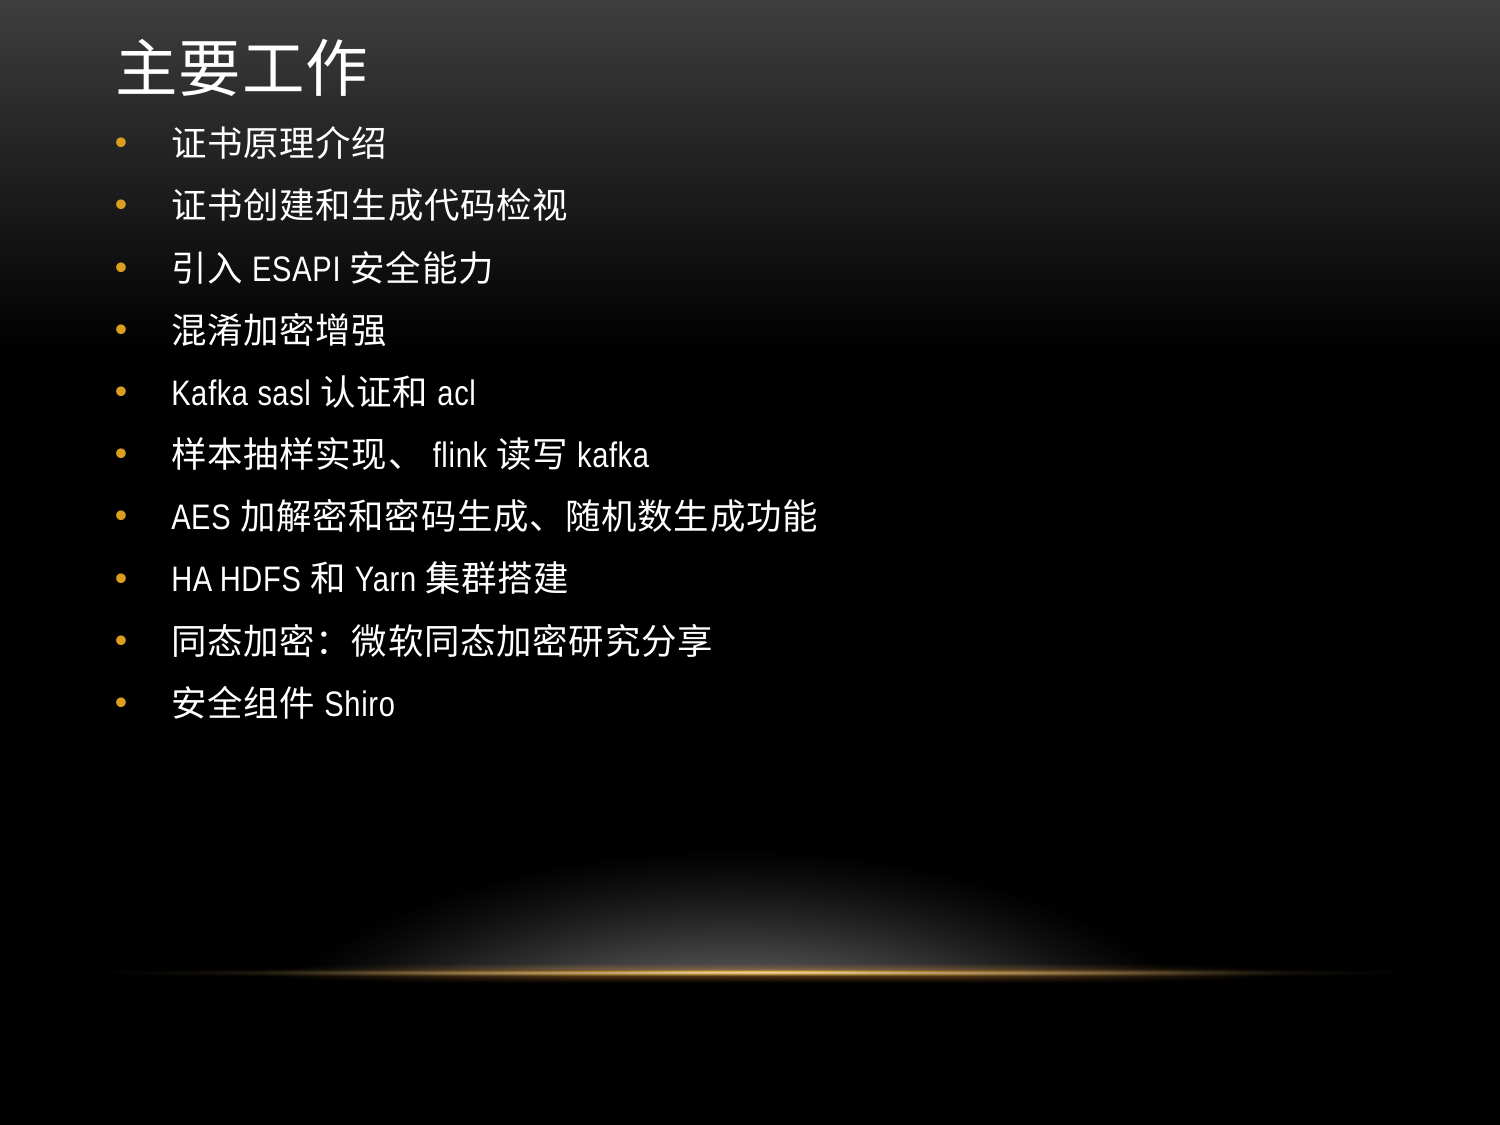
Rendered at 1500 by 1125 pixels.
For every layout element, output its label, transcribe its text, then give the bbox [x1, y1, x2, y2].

title 主要工作 [100, 19, 1401, 112]
picture [0, 0, 1500, 1125]
list 证书原理介绍 证书创建和生成代码检视 引入ESAPI安全能力 混淆加密增强 Kafka sasl认证和acl 样本抽样实现、flink读写kafka AES加解密和密码生成、随机数生成功能 HA HDFS和Yarn集群搭建 同态加密：微软同态加密研究分享 安全组件Shiro [99, 113, 1400, 1035]
